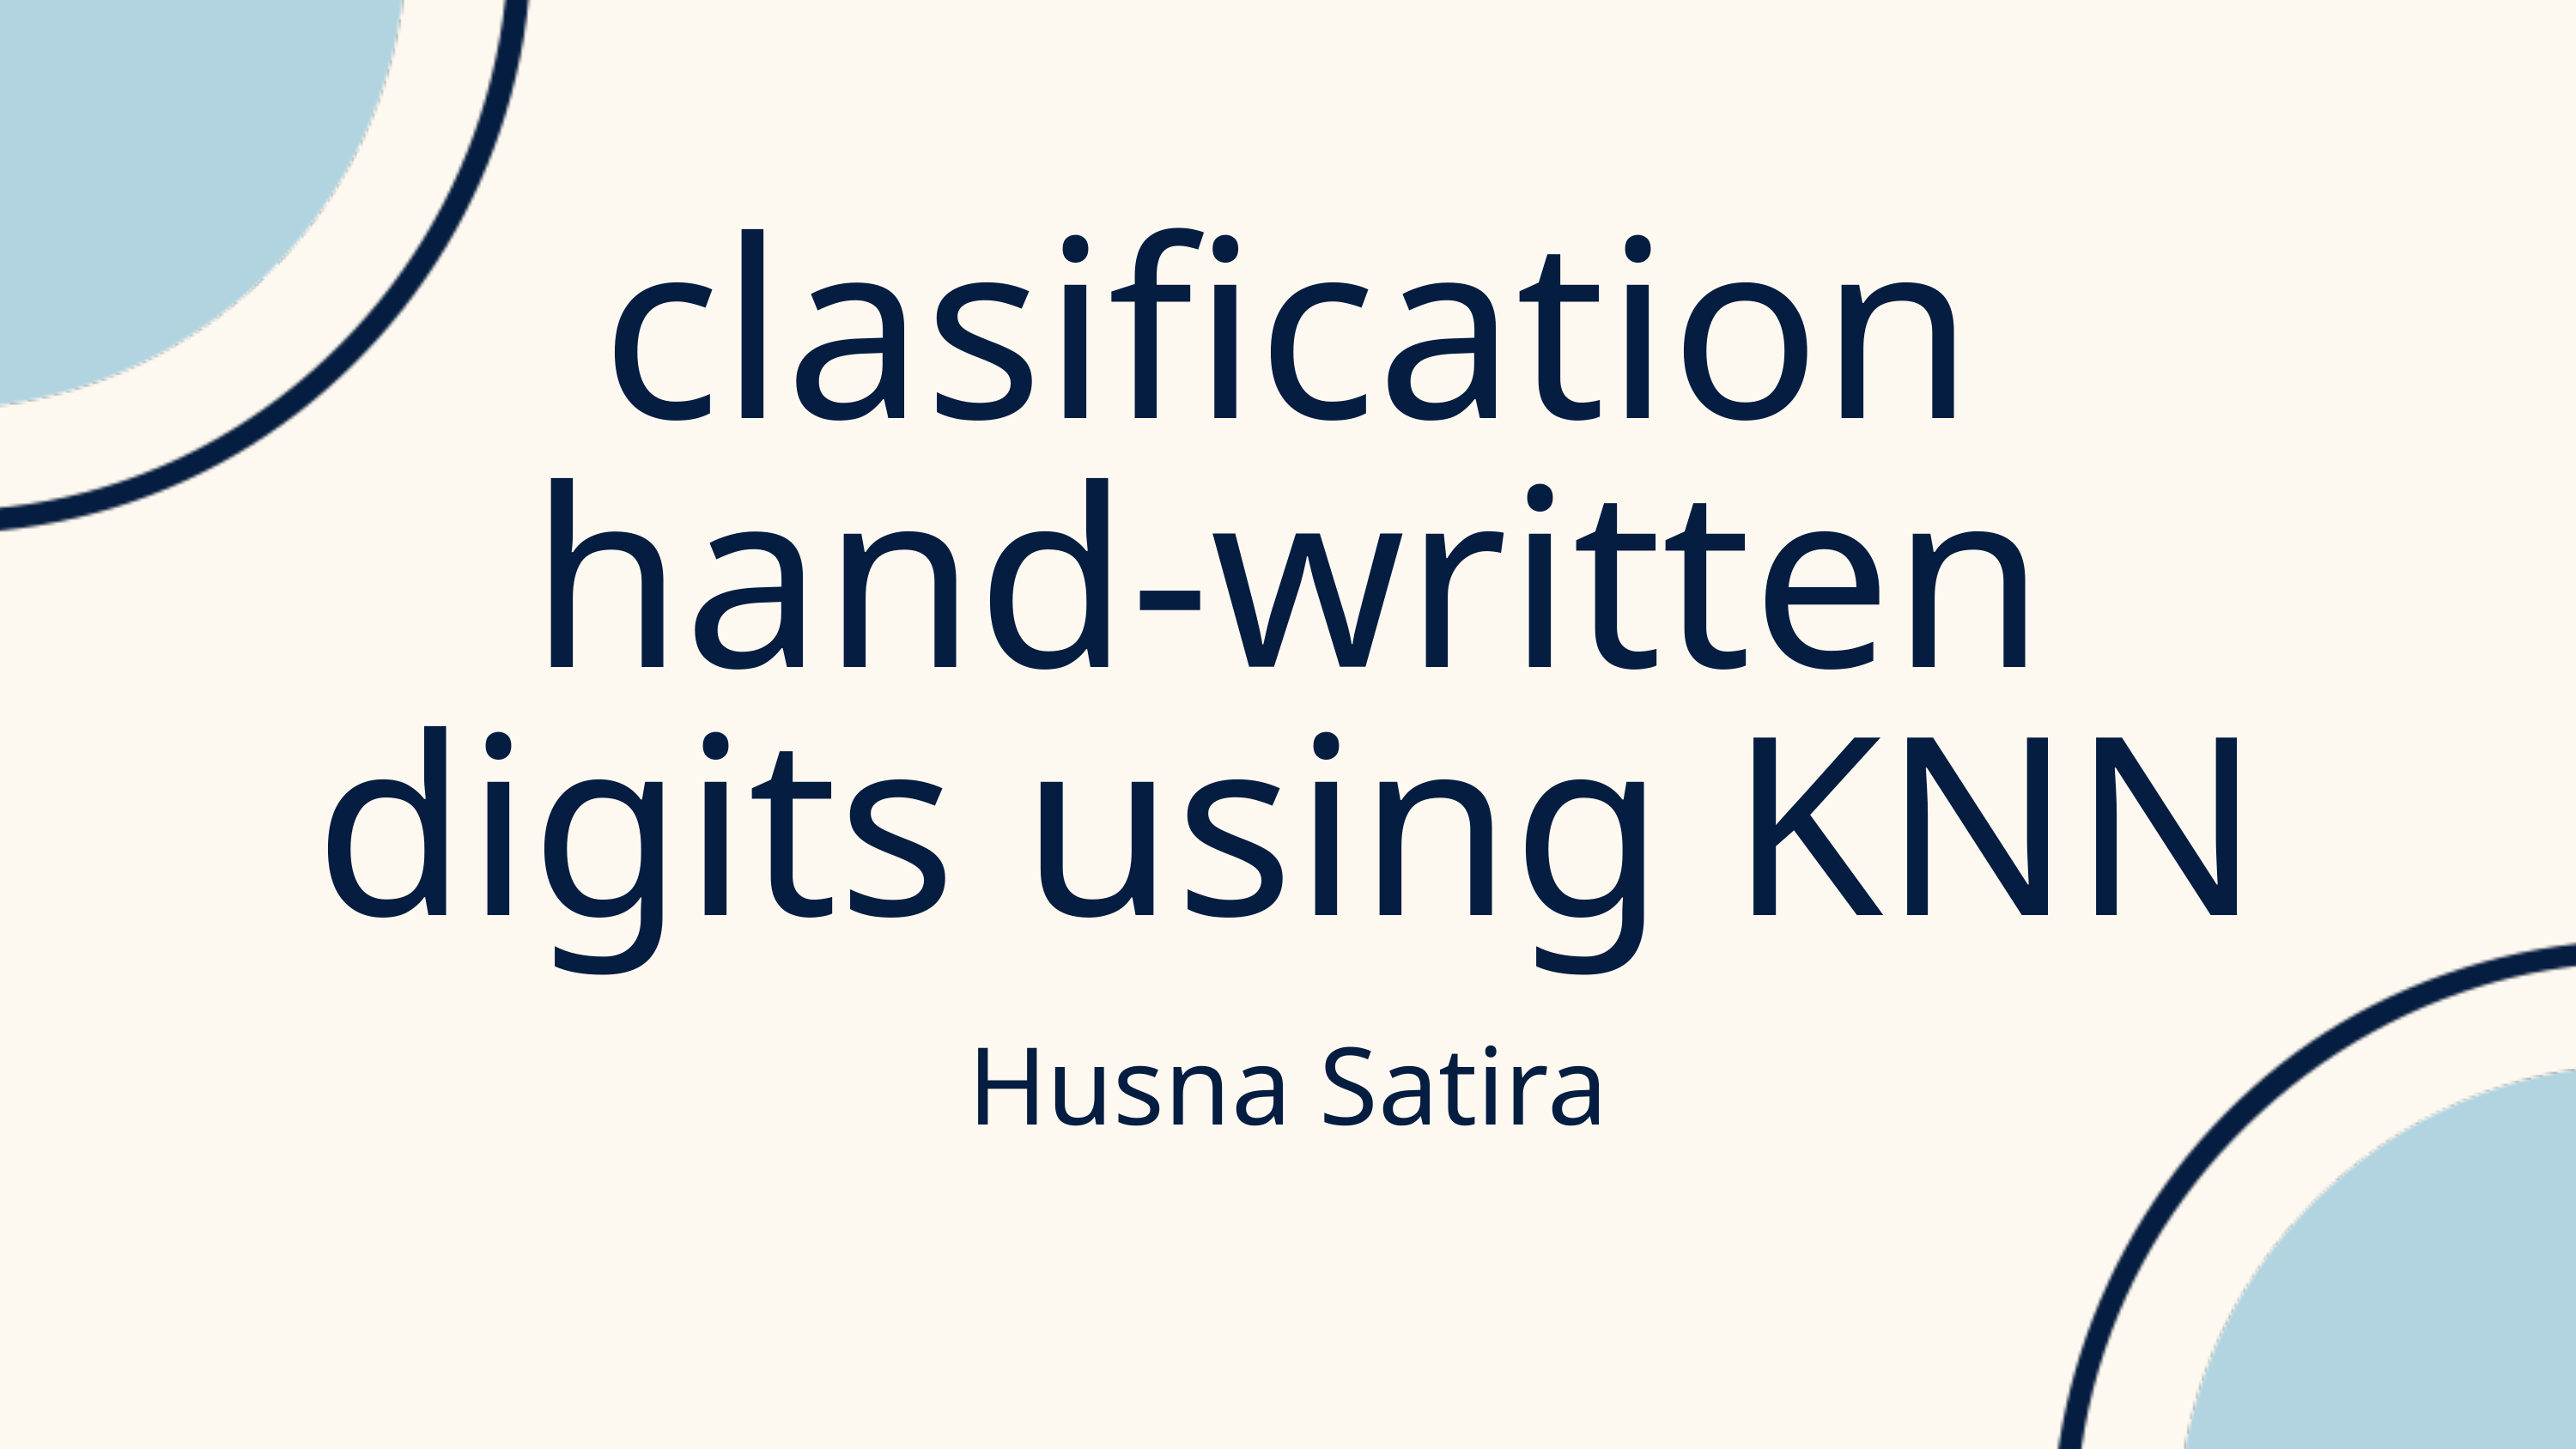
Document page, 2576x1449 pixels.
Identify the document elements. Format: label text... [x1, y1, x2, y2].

text_box [2053, 941, 2576, 1449]
text_box clasification hand-written digits using KNN [291, 219, 2285, 966]
text_box [0, 0, 534, 535]
text_box Husna Satira [789, 1038, 1787, 1147]
